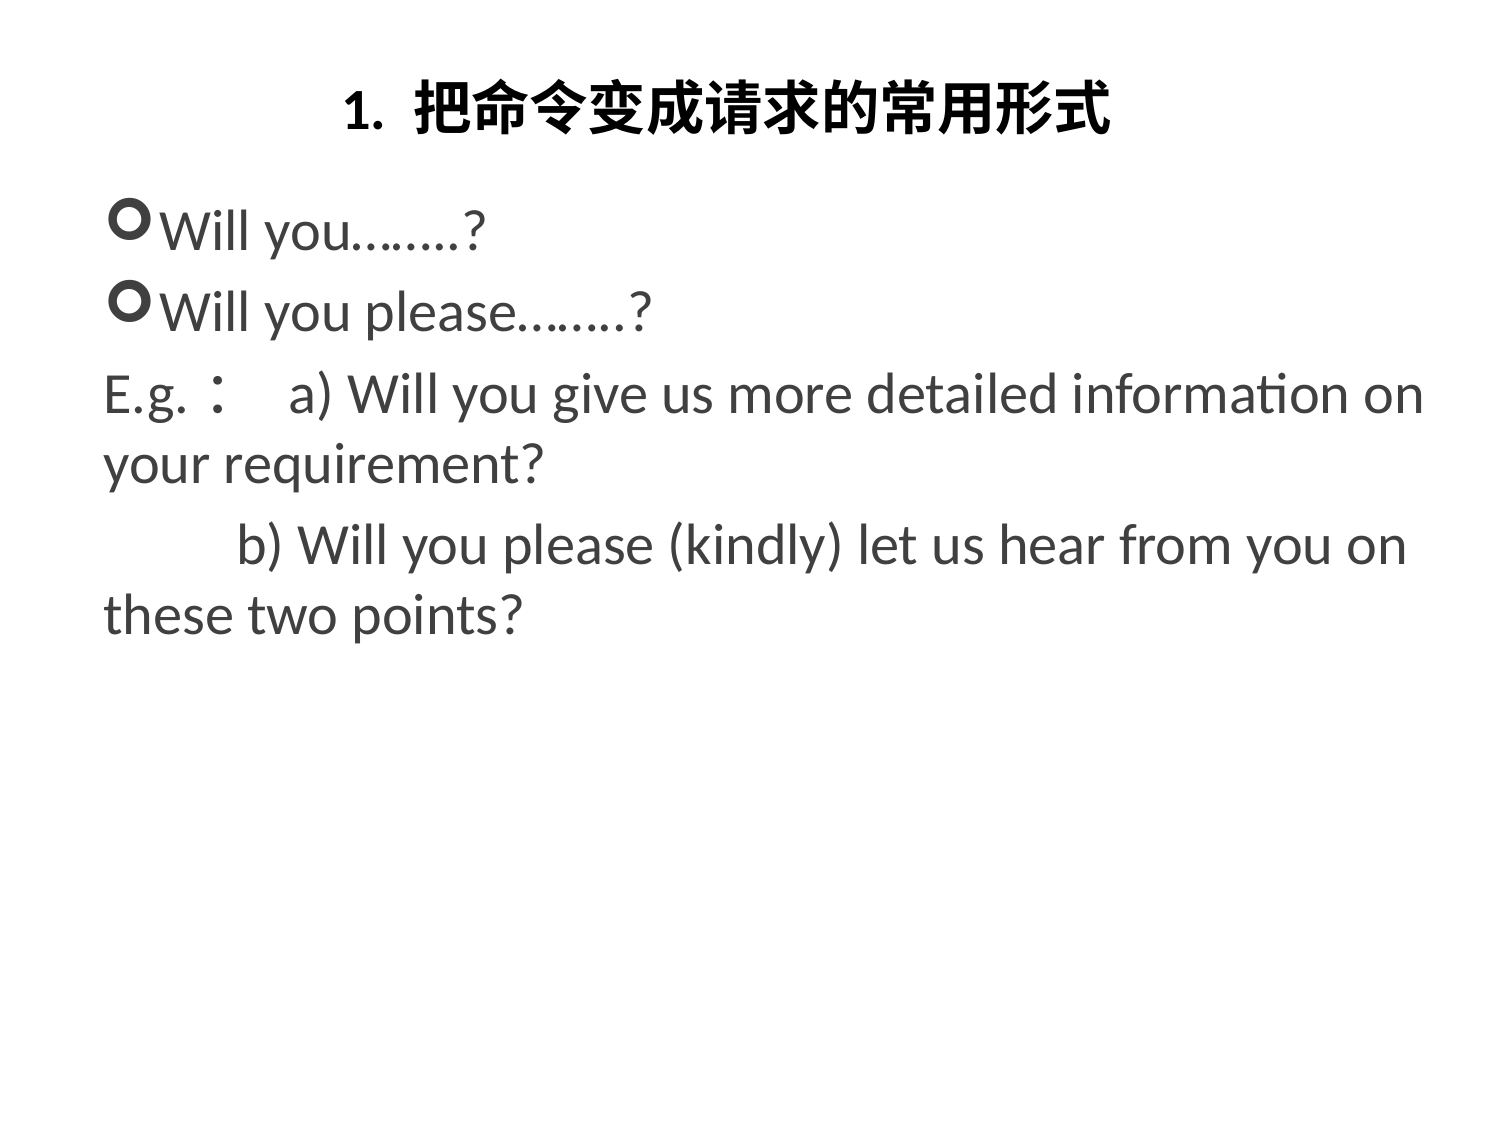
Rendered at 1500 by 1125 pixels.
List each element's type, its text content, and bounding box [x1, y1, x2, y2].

title 1. 把命令变成请求的常用形式 [135, 31, 1305, 183]
list Will you……..? Will you please……..? E.g.： a) Will you give us more detailed information on your requirement? b) Will you please (kindly) let us hear from you on these two points? [88, 184, 1459, 1106]
